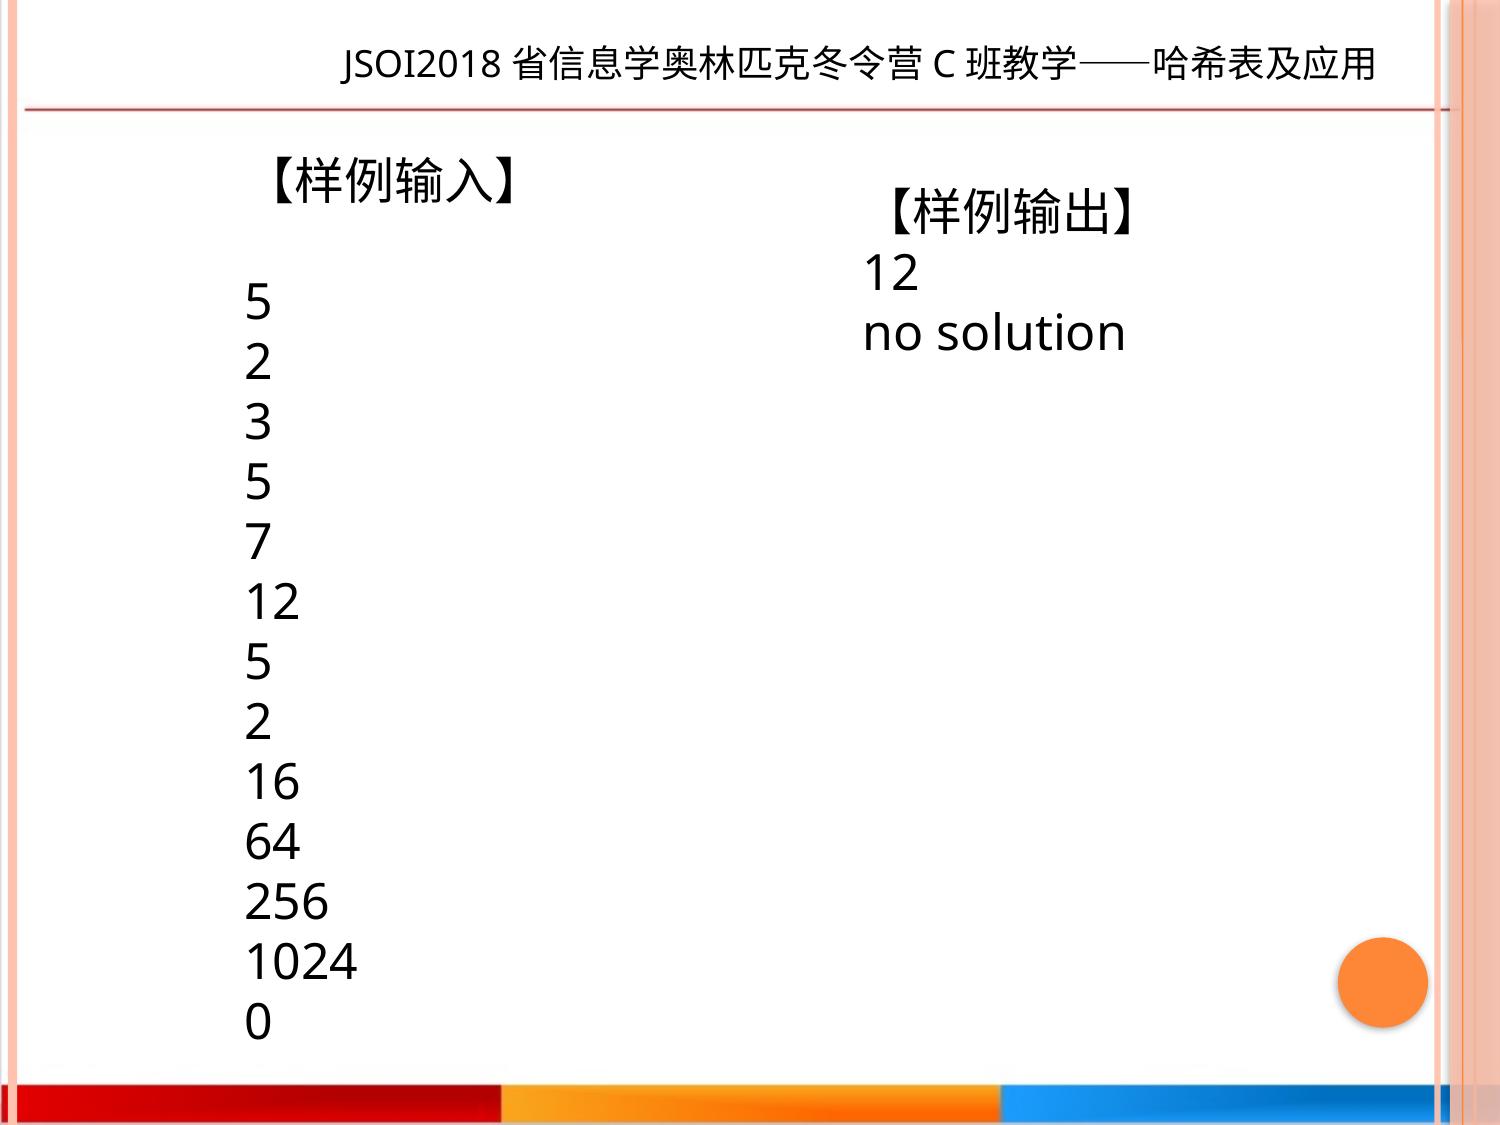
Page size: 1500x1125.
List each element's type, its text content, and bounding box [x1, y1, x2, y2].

picture [0, 0, 7, 1125]
picture [1441, 0, 1449, 1125]
text_box 【样例输出】 12 no solution [848, 172, 1345, 368]
text_box 【样例输入】 5 2 3 5 7 12 5 2 16 64 256 1024 0 [229, 142, 632, 1057]
text_box JSOI2018省信息学奥林匹克冬令营C班教学——哈希表及应用 [328, 32, 1393, 92]
picture [18, 0, 1434, 1125]
